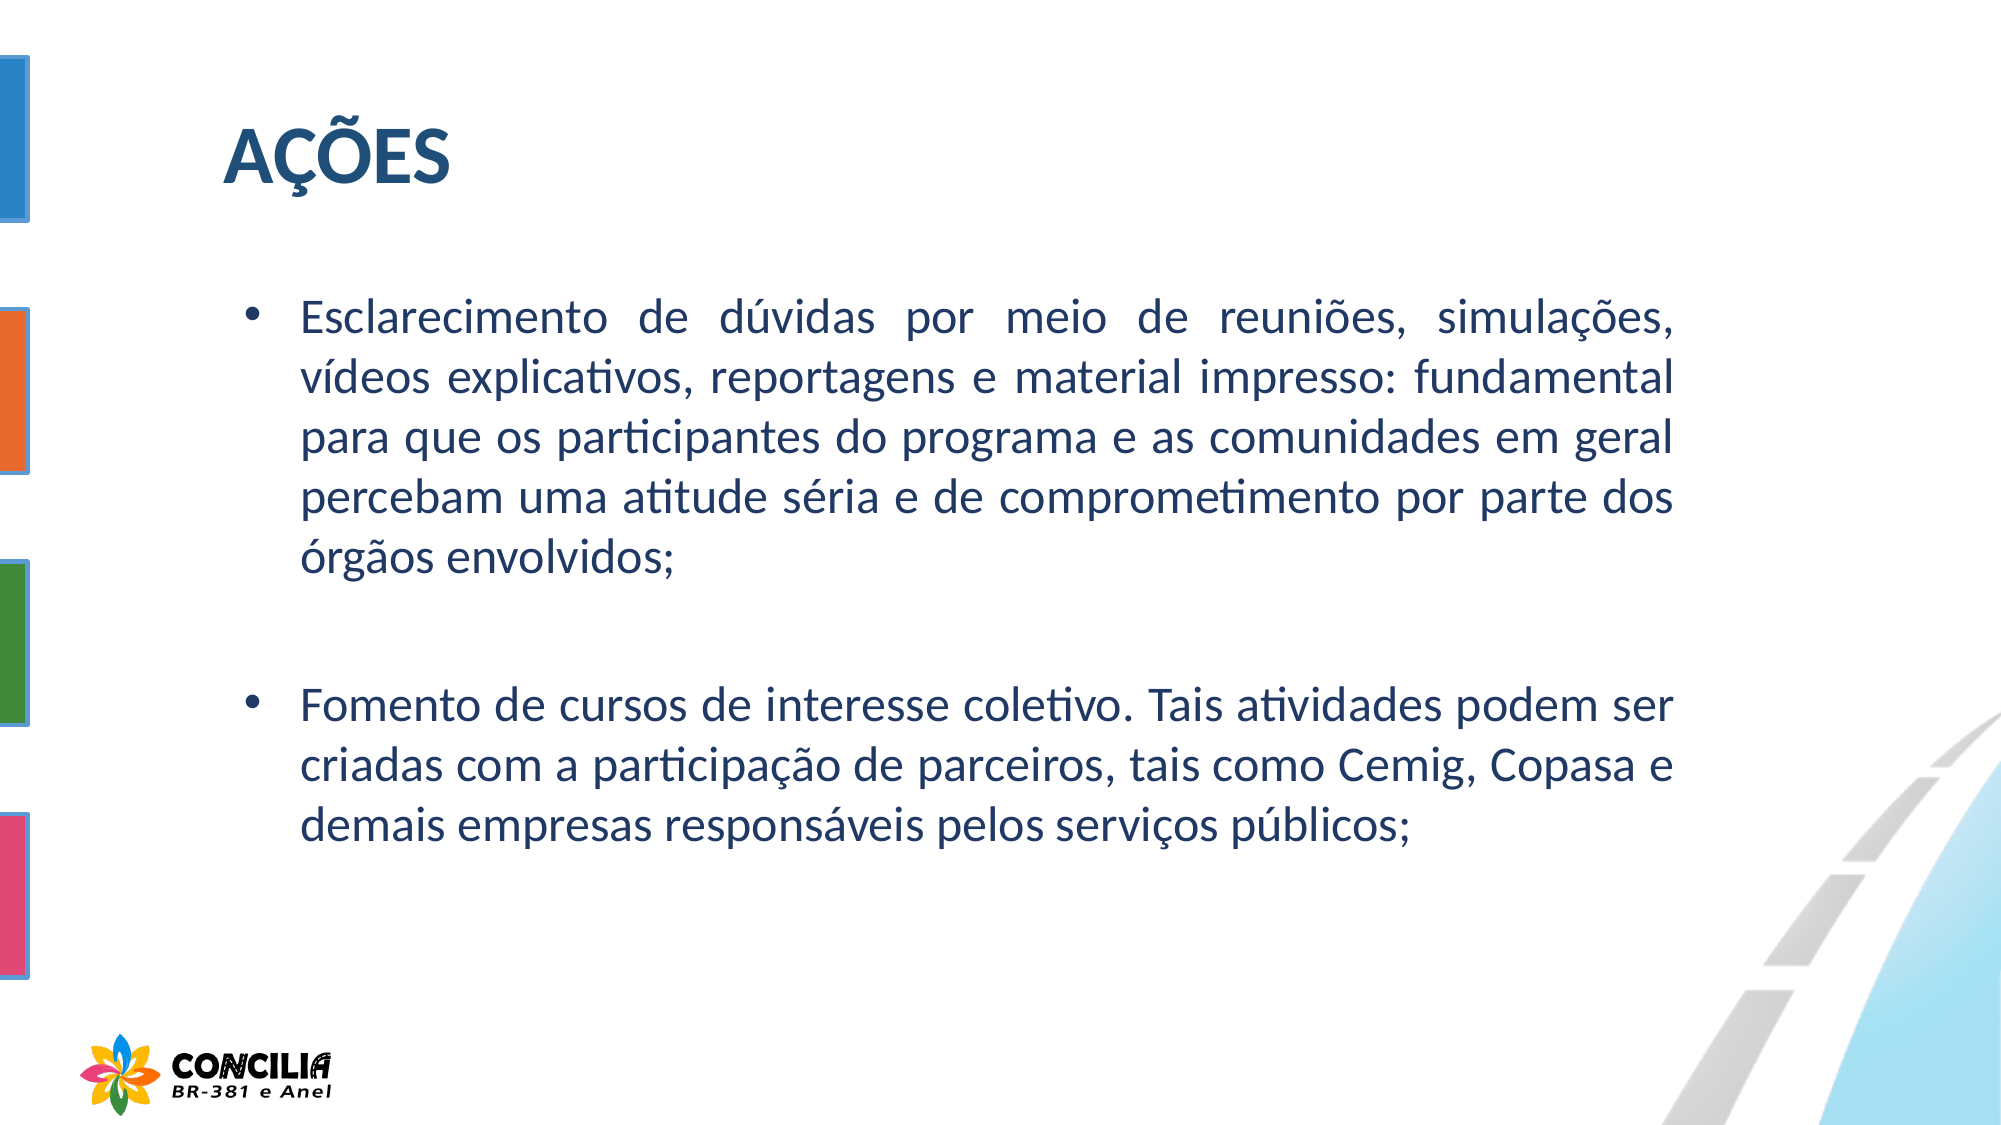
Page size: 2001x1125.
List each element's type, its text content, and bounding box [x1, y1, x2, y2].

text_box Esclarecimento de dúvidas por meio de reuniões, simulações, vídeos explicativos, reportagens e material impresso: fundamental para que os participantes do programa e as comunidades em geral percebam uma atitude séria e de comprometimento por parte dos órgãos envolvidos; [228, 276, 1691, 664]
text_box Fomento de cursos de interesse coletivo. Tais atividades podem ser criadas com a participação de parceiros, tais como Cemig, Copasa e demais empresas responsáveis pelos serviços públicos; [228, 664, 1691, 919]
text_box AÇÕES [209, 92, 468, 208]
picture [80, 1034, 331, 1116]
